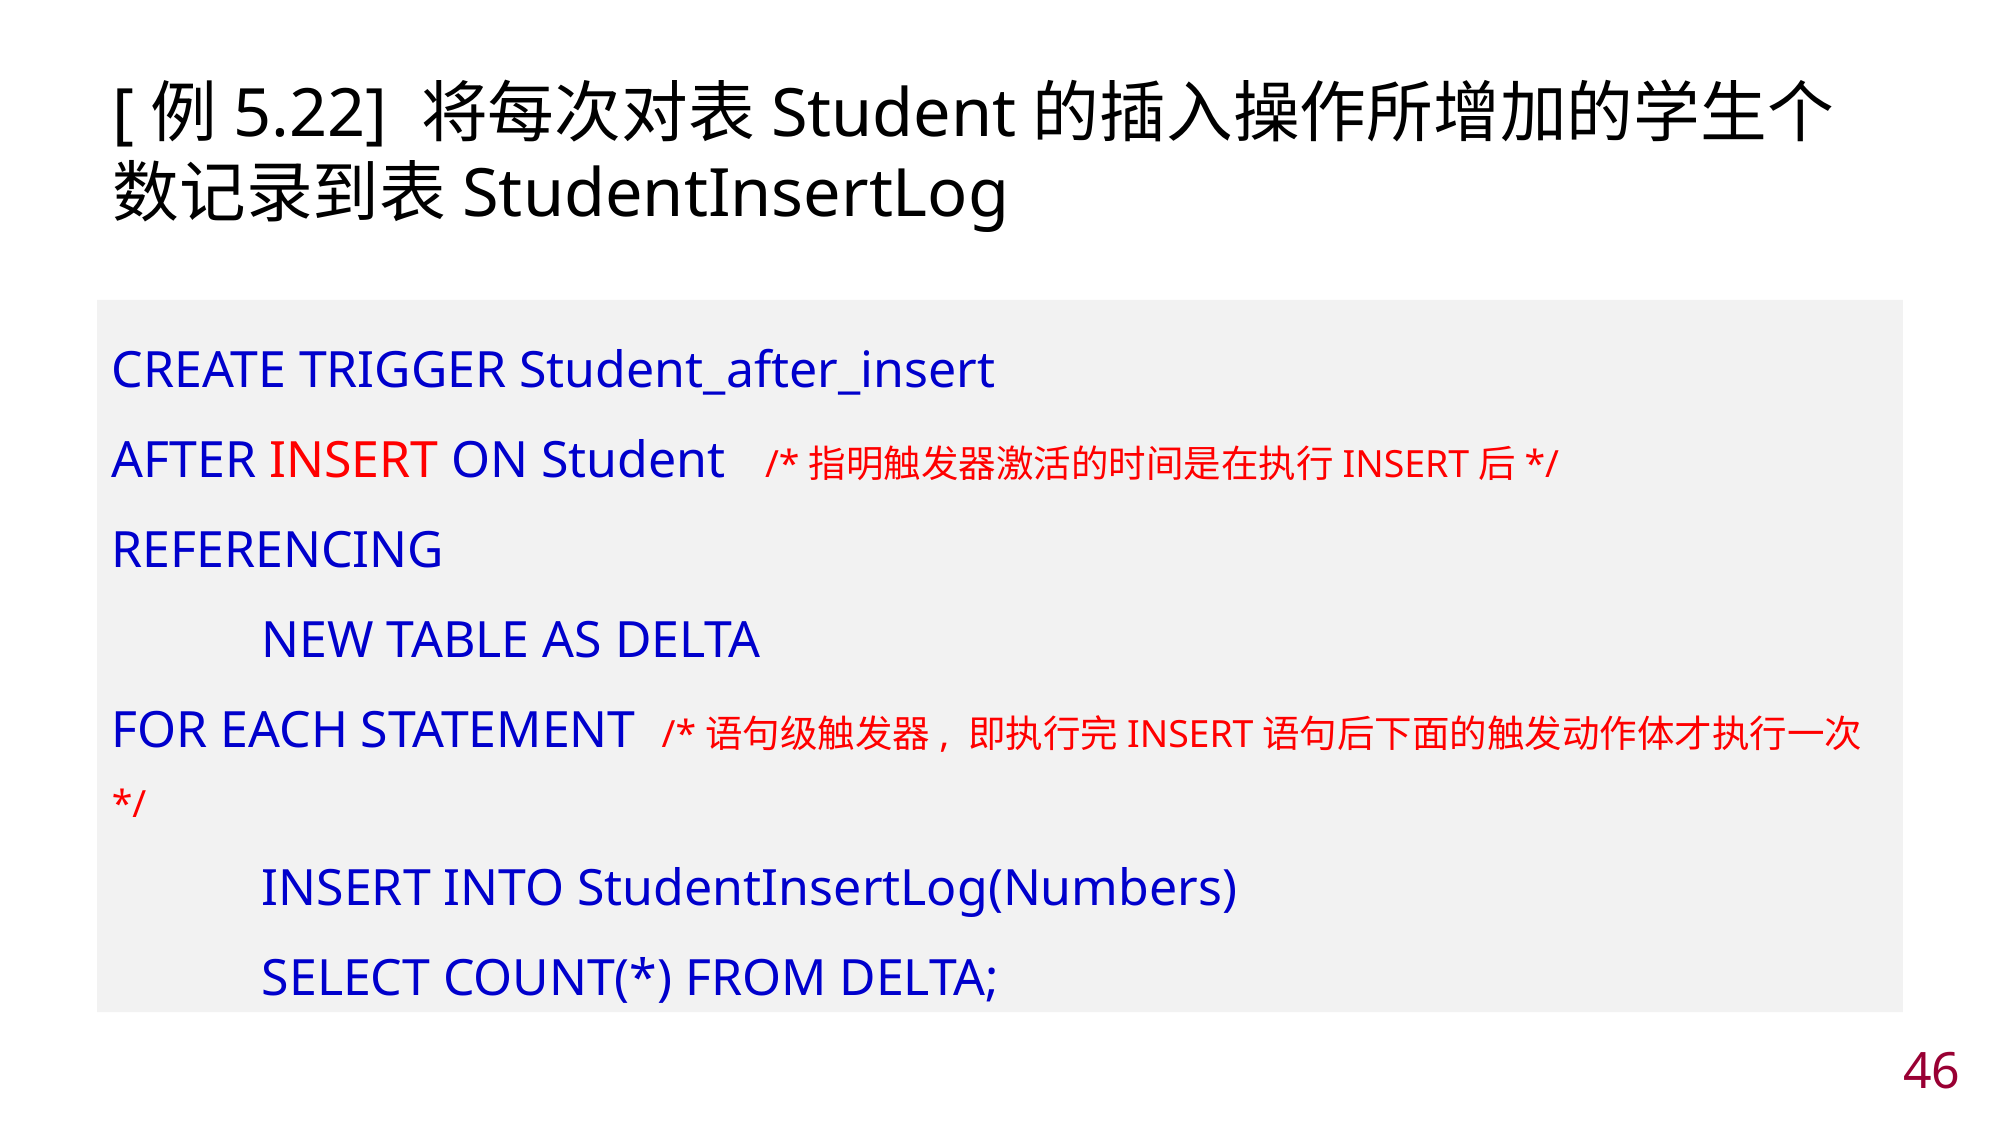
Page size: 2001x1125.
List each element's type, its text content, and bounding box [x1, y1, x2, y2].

list [例5.22] 将每次对表Student的插入操作所增加的学生个数记录到表StudentInsertLog [97, 62, 1904, 1073]
slide_number 45 [1550, 1048, 1975, 1096]
text_box CREATE TRIGGER Student_after_insert AFTER INSERT ON Student /*指明触发器激活的时间是在执行INSERT后*/ REFERENCING NEW TABLE AS DELTA FOR EACH STATEMENT /*语句级触发器, 即执行完INSERT语句后下面的触发动作体才执行一次*/ INSERT INTO StudentInsertLog(Numbers) SELECT COUNT(*) FROM DELTA; [97, 299, 1903, 1013]
